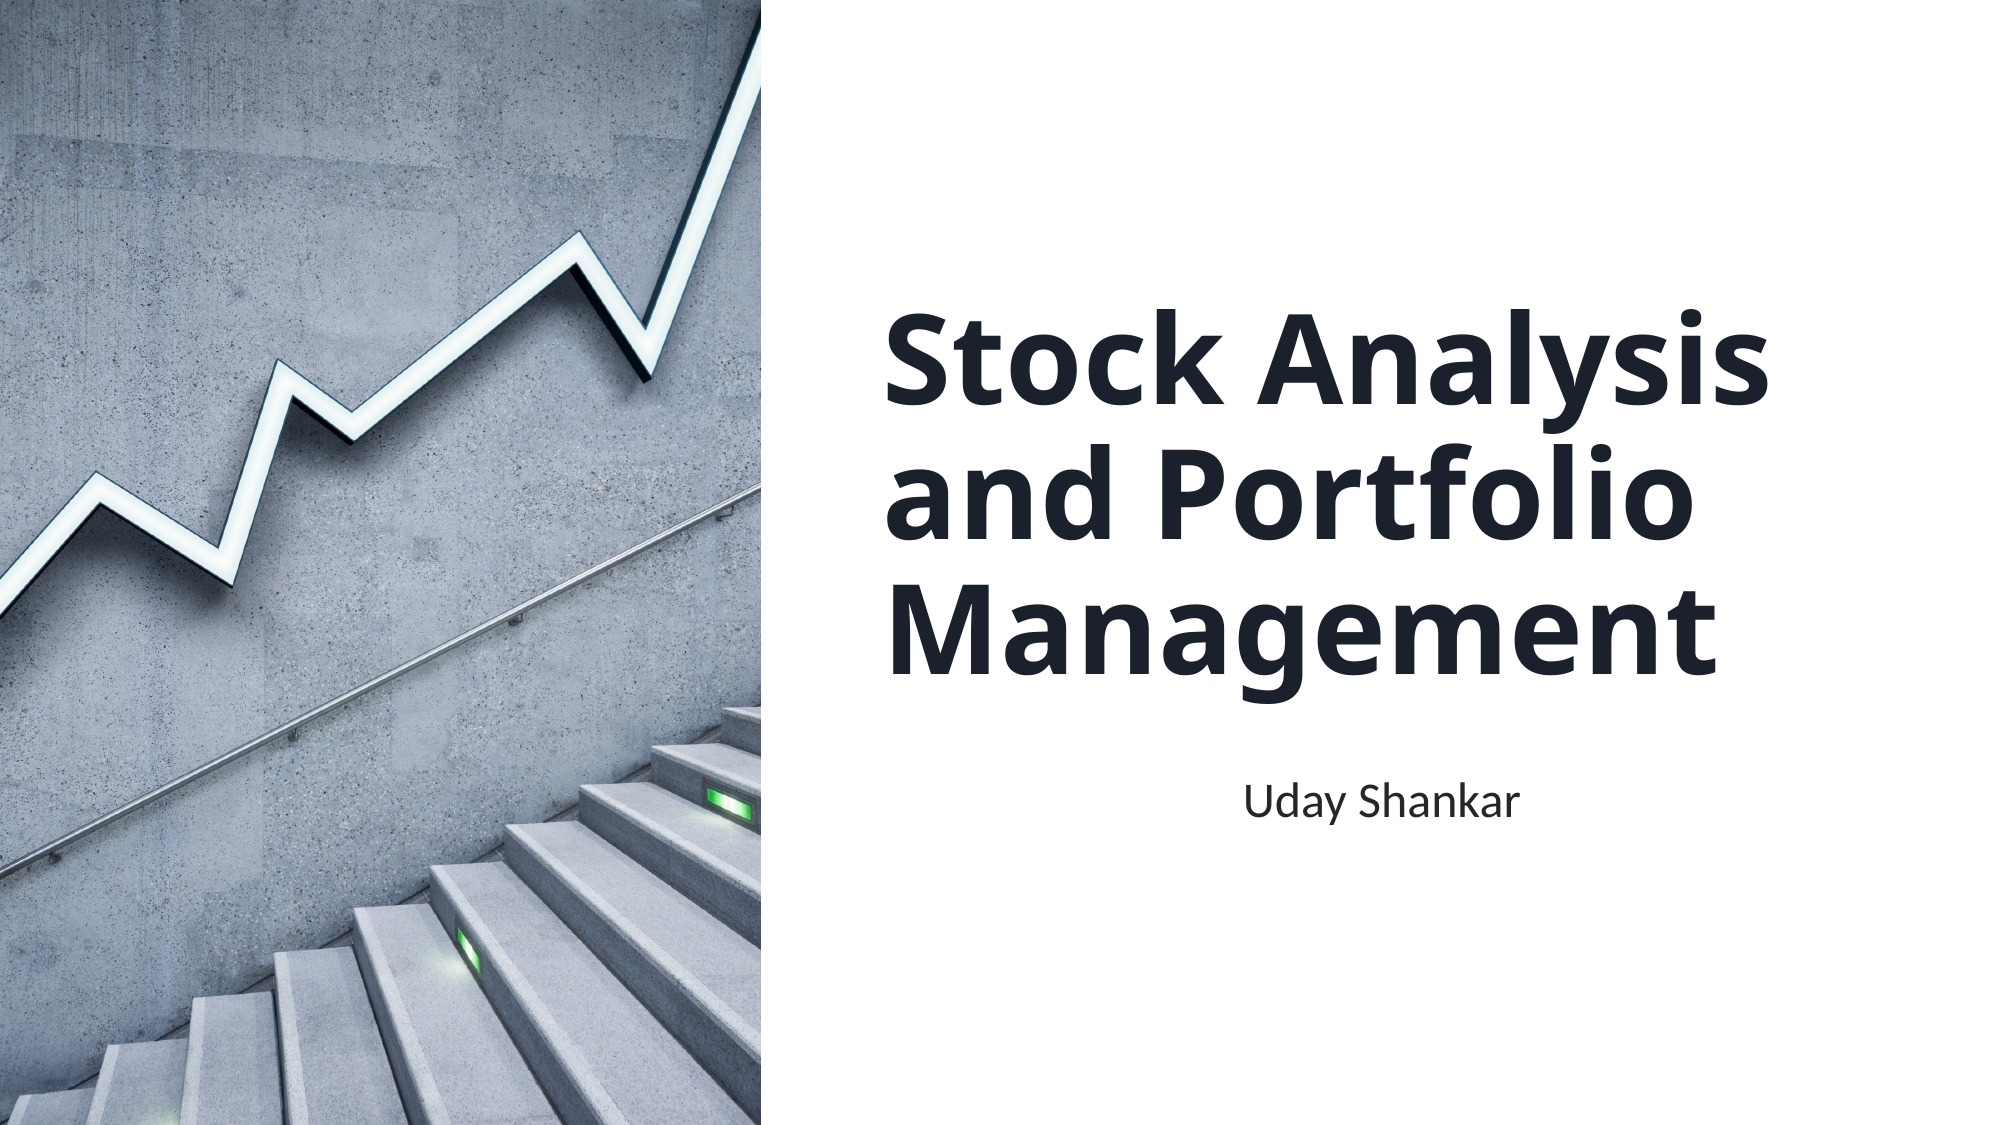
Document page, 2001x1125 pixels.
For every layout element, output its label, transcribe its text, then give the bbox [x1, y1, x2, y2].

title Stock Analysis and Portfolio Management [867, 104, 1894, 710]
subtitle Uday Shankar [867, 766, 1897, 935]
picture [0, 0, 761, 1125]
